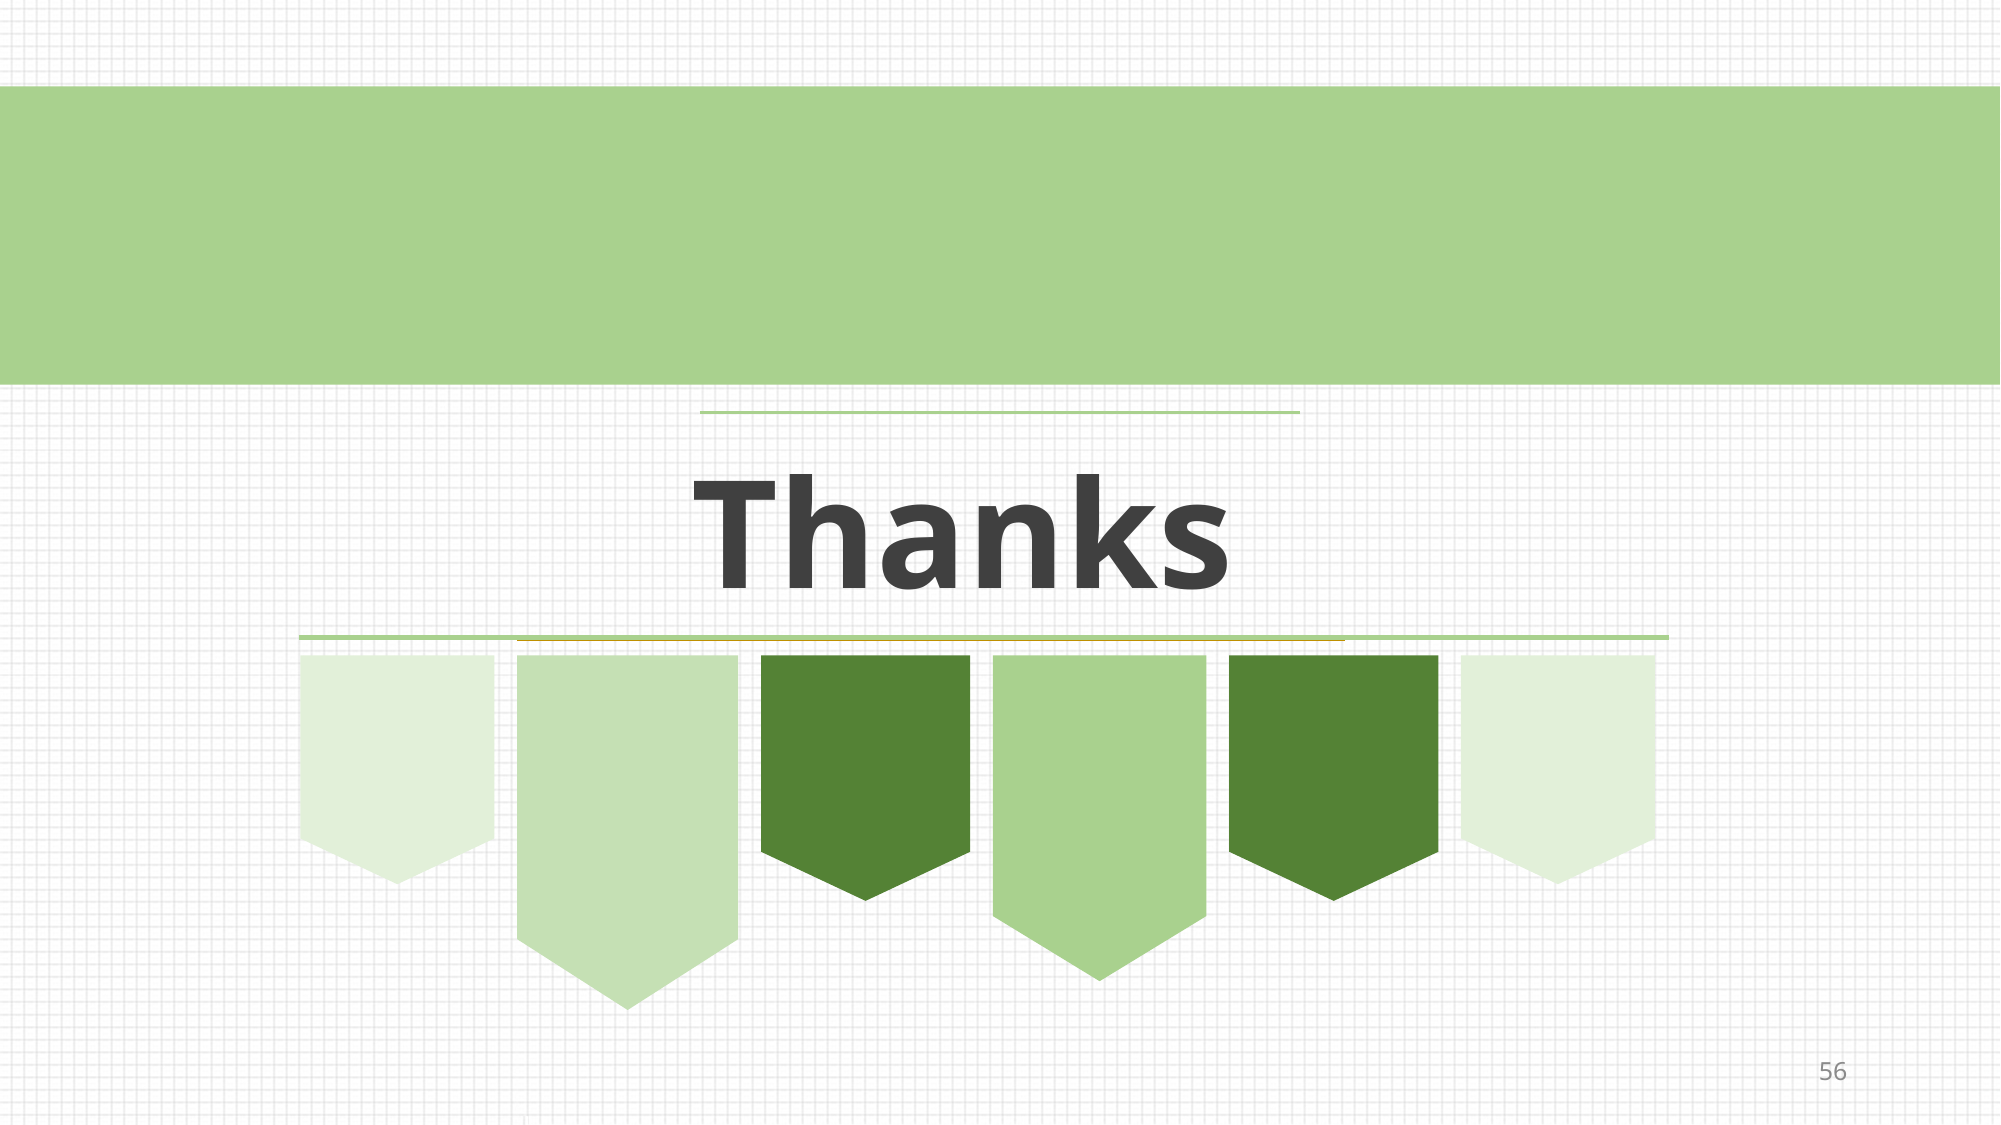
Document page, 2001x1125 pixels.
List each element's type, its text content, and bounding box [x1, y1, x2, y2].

text_box [1459, 654, 1656, 886]
text_box [299, 654, 496, 886]
text_box [991, 654, 1208, 983]
text_box [515, 654, 740, 1012]
slide_number 56 [1412, 1042, 1863, 1103]
text_box [1228, 654, 1440, 903]
text_box [760, 654, 972, 903]
picture [0, 0, 2001, 1125]
text_box [0, 86, 2000, 385]
text_box Thanks [676, 431, 1324, 627]
